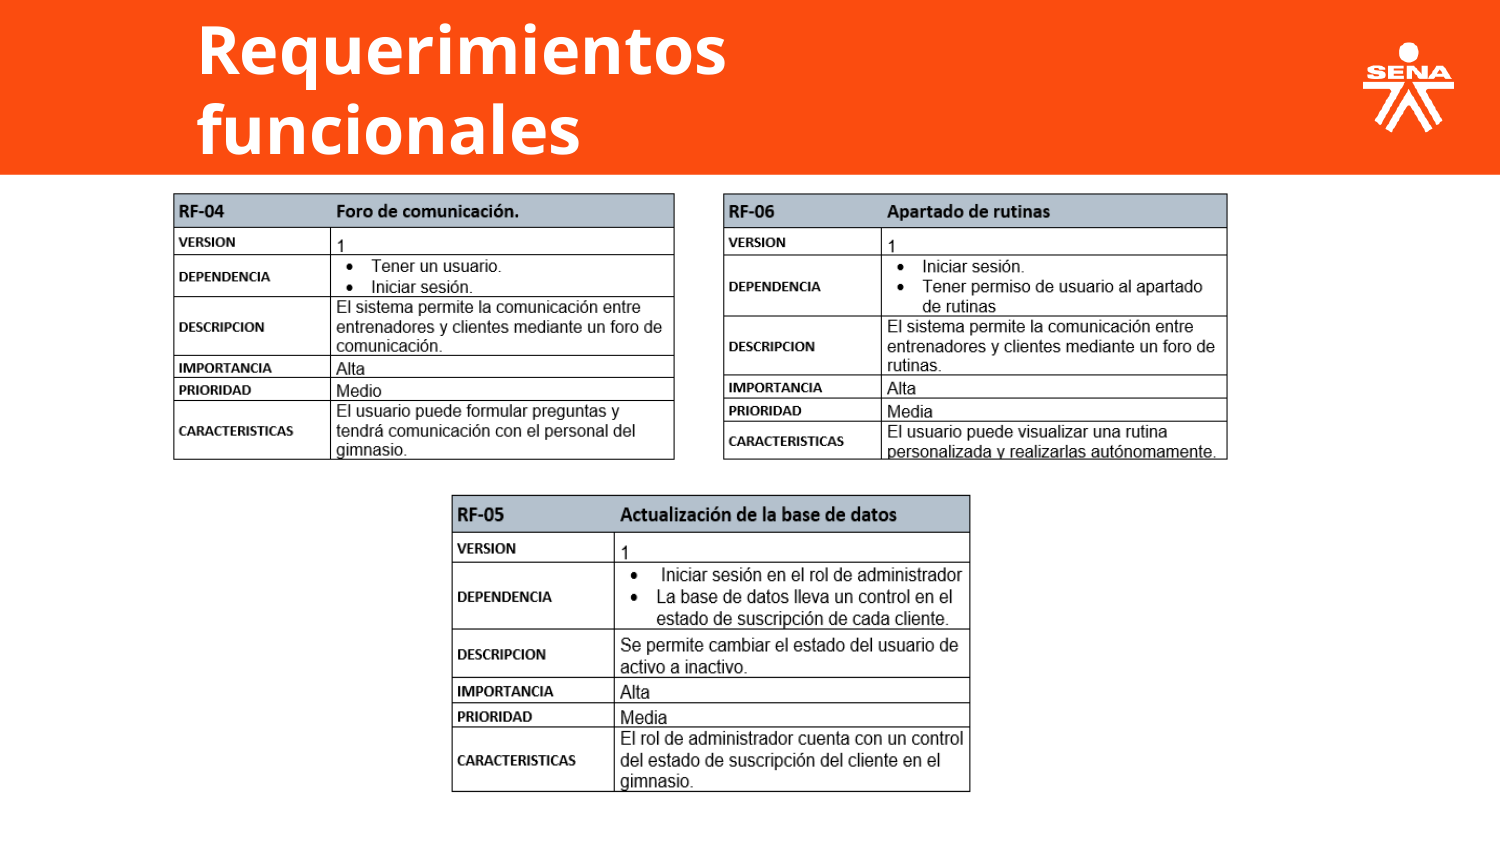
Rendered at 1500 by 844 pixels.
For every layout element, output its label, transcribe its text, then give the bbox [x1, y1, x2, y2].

text_box Requerimientos funcionales [181, 0, 857, 176]
picture [0, 0, 1500, 844]
